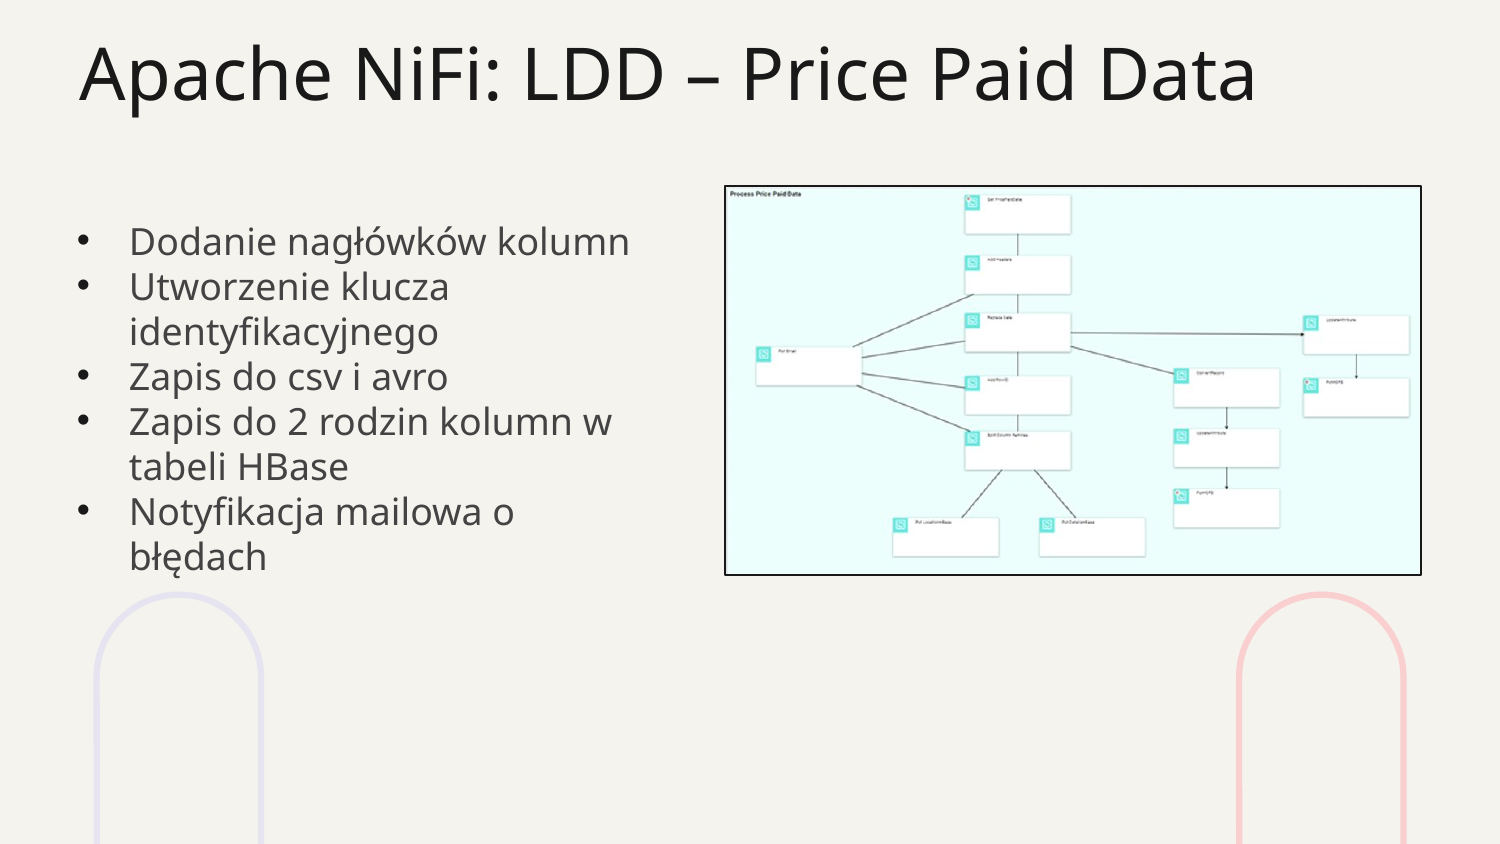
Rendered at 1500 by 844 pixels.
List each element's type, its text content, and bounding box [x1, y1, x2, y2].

text_box Apache NiFi: LDD – Price Paid Data [64, 12, 1329, 107]
text_box Dodanie nagłówków kolumn Utworzenie klucza identyfikacyjnego Zapis do csv i avro Zapis do 2 rodzin kolumn w tabeli HBase Notyfikacja mailowa o błędach [38, 202, 662, 684]
picture [726, 186, 1421, 575]
